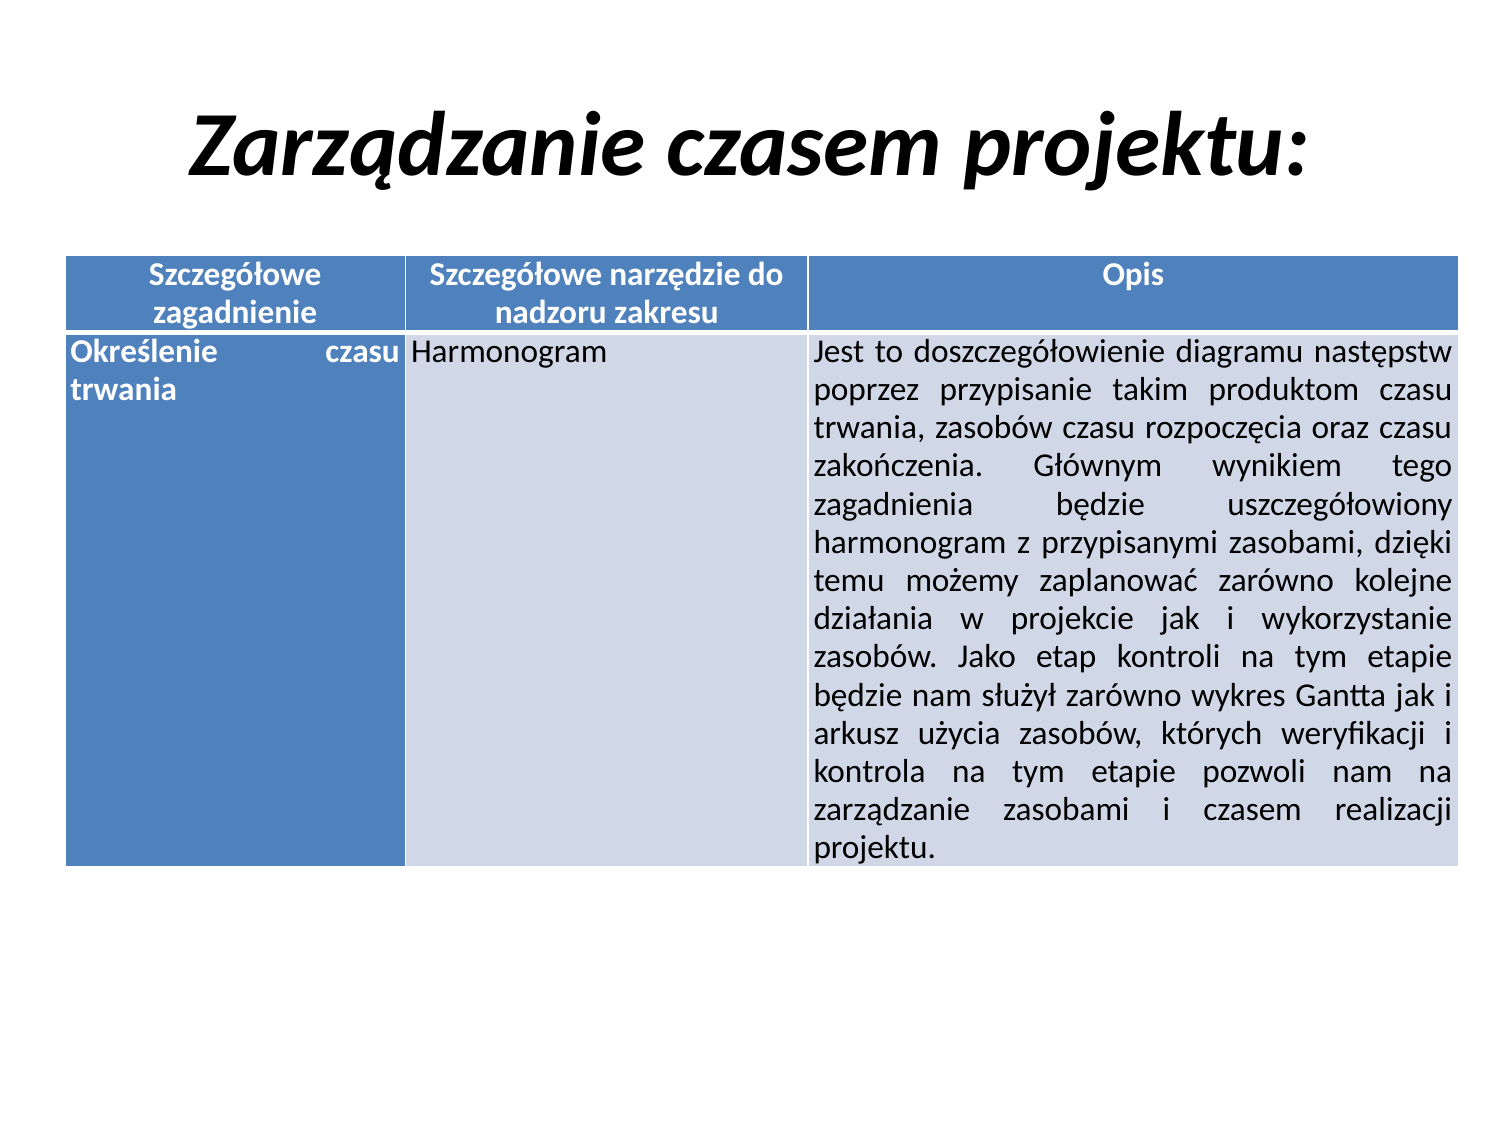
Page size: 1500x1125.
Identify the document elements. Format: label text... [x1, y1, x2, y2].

table_header Szczegółowe zagadnienie [66, 256, 405, 330]
title Zarządzanie czasem projektu: [75, 45, 1425, 233]
table_header Opis [809, 256, 1458, 330]
table_cell Jest to doszczegółowienie diagramu następstw poprzez przypisanie takim produktom czasu trwania, zasobów czasu rozpoczęcia oraz czasu zakończenia. Głównym wynikiem tego zagadnienia będzie uszczegółowiony harmonogram z przypisanymi zasobami, dzięki temu możemy zaplanować zarówno kolejne działania w projekcie jak i wykorzystanie zasobów. Jako etap kontroli na tym etapie będzie nam służył zarówno wykres Gantta jak i arkusz użycia zasobów, których weryfikacji i kontrola na tym etapie pozwoli nam na zarządzanie zasobami i czasem realizacji projektu. [809, 335, 1458, 866]
table_cell Harmonogram [406, 335, 807, 866]
table_header Szczegółowe narzędzie do nadzoru zakresu [406, 256, 807, 330]
table_cell Określenie czasu trwania [66, 335, 405, 866]
